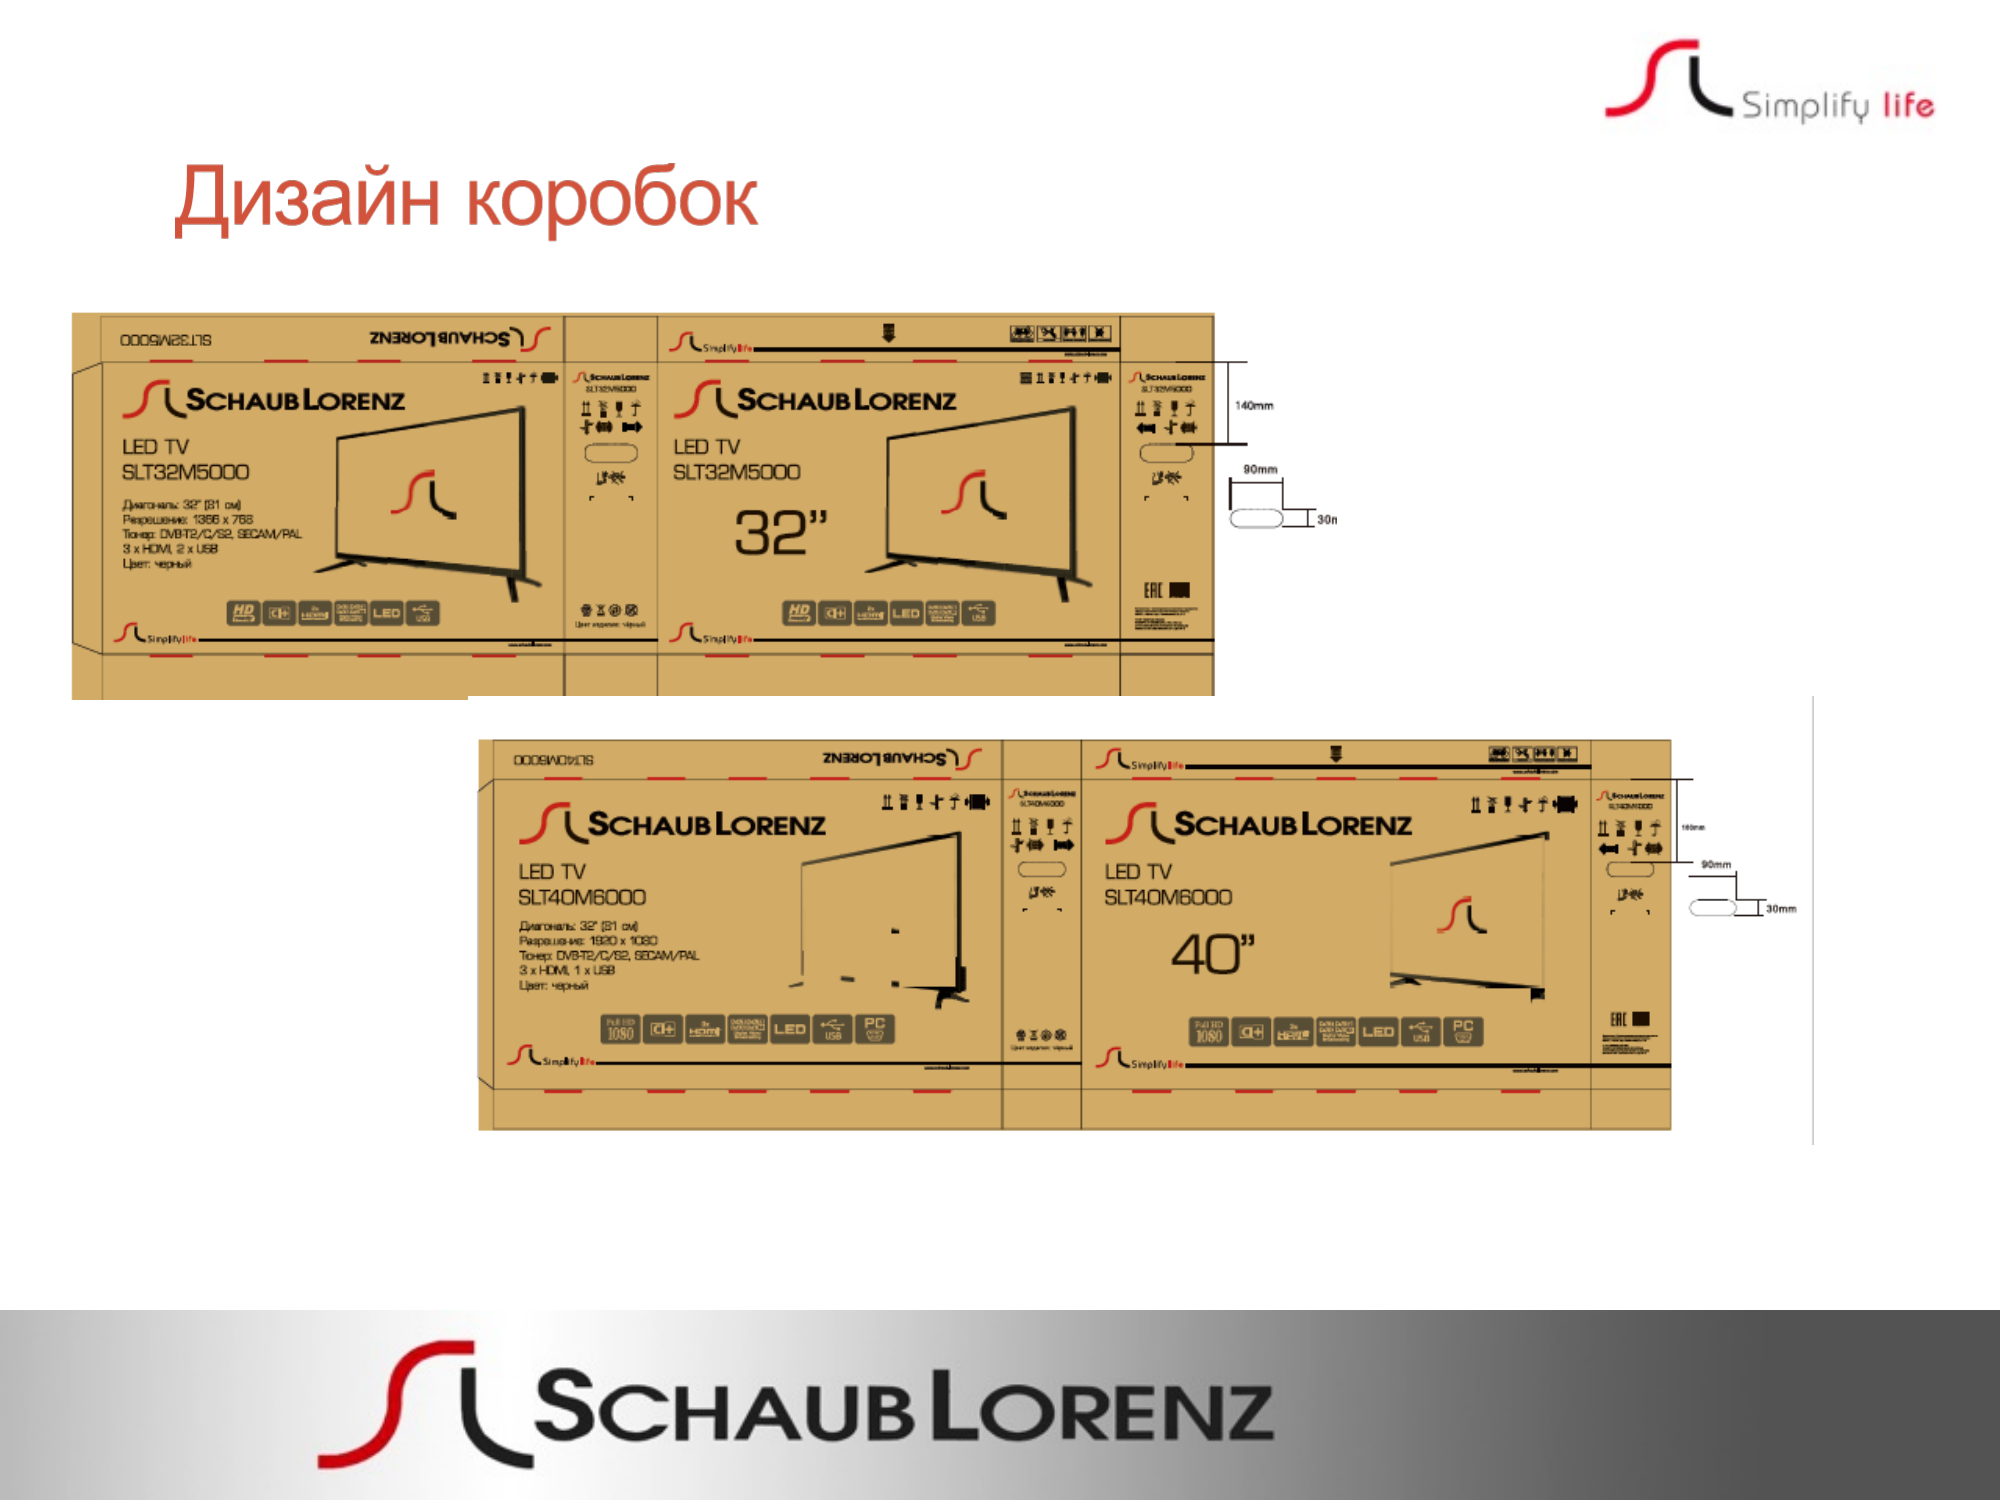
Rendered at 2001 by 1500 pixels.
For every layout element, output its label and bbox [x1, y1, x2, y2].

picture [54, 111, 1814, 1146]
picture [0, 1309, 2000, 1500]
picture [1535, 0, 1959, 148]
